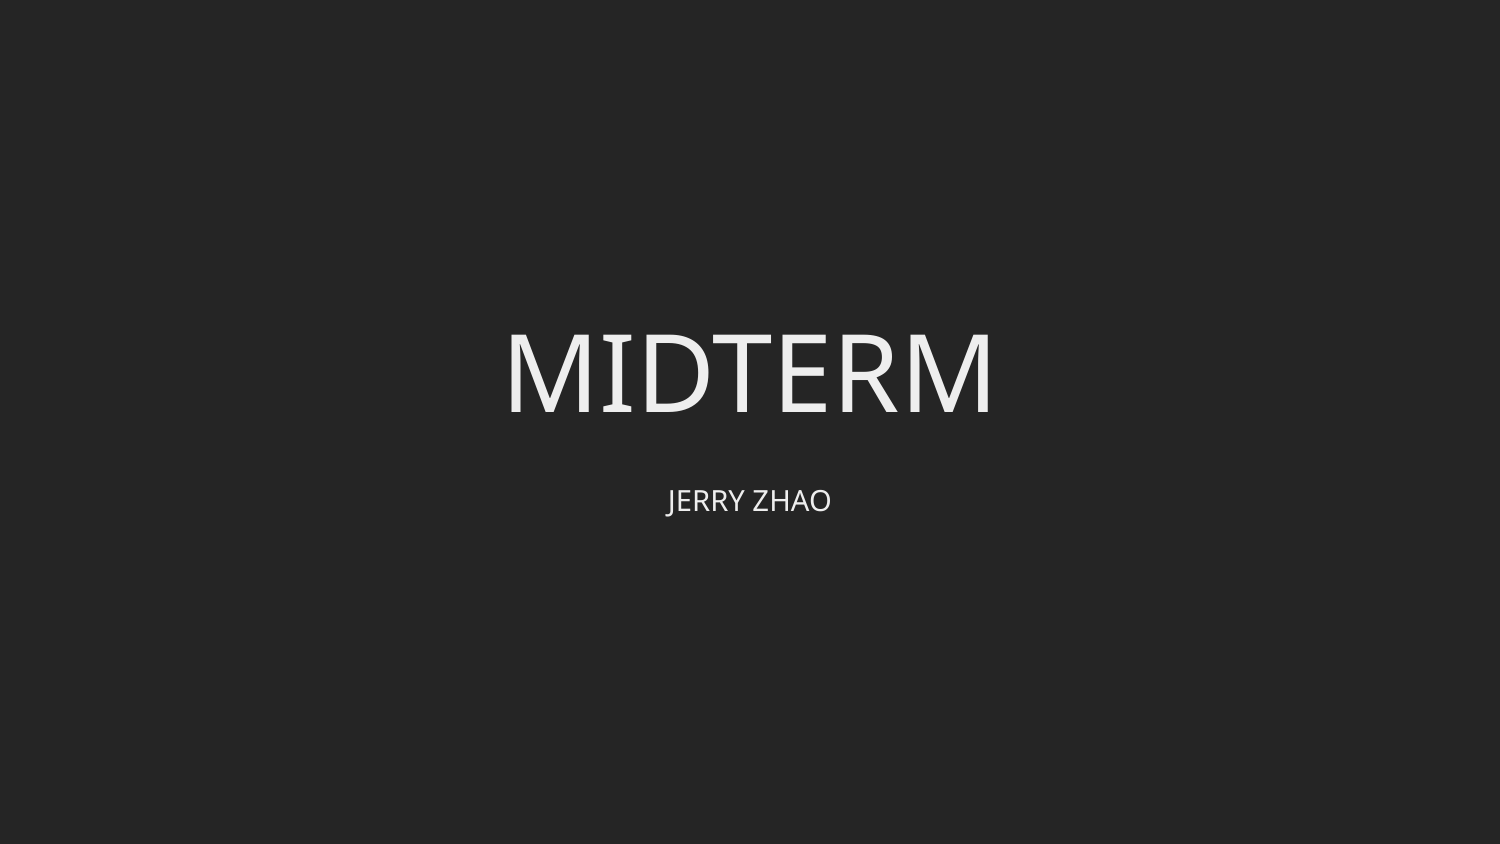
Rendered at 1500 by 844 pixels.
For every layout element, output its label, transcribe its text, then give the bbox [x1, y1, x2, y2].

title MIDTERM [51, 122, 1449, 459]
subtitle JERRY ZHAO [51, 464, 1449, 595]
